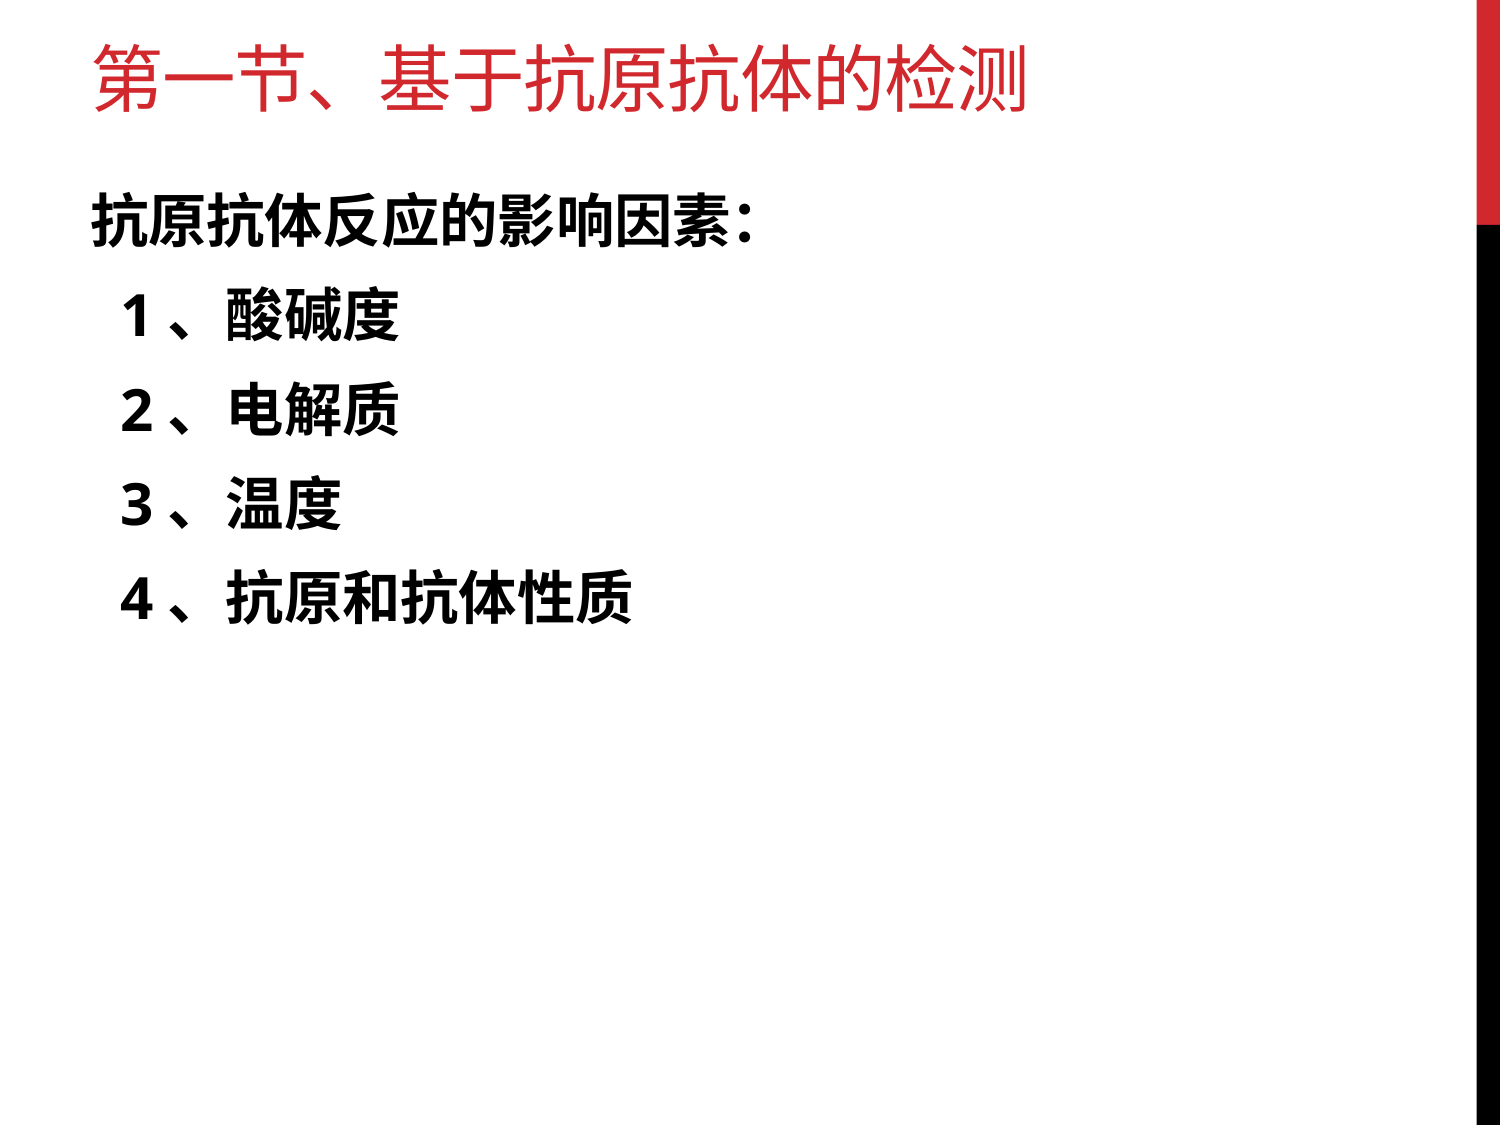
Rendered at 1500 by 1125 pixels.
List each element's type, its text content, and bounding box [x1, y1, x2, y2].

list 抗原抗体反应的影响因素： 1、酸碱度 2、电解质 3、温度 4、抗原和抗体性质 [75, 176, 1325, 1005]
title 第一节、基于抗原抗体的检测 [75, 25, 1225, 129]
